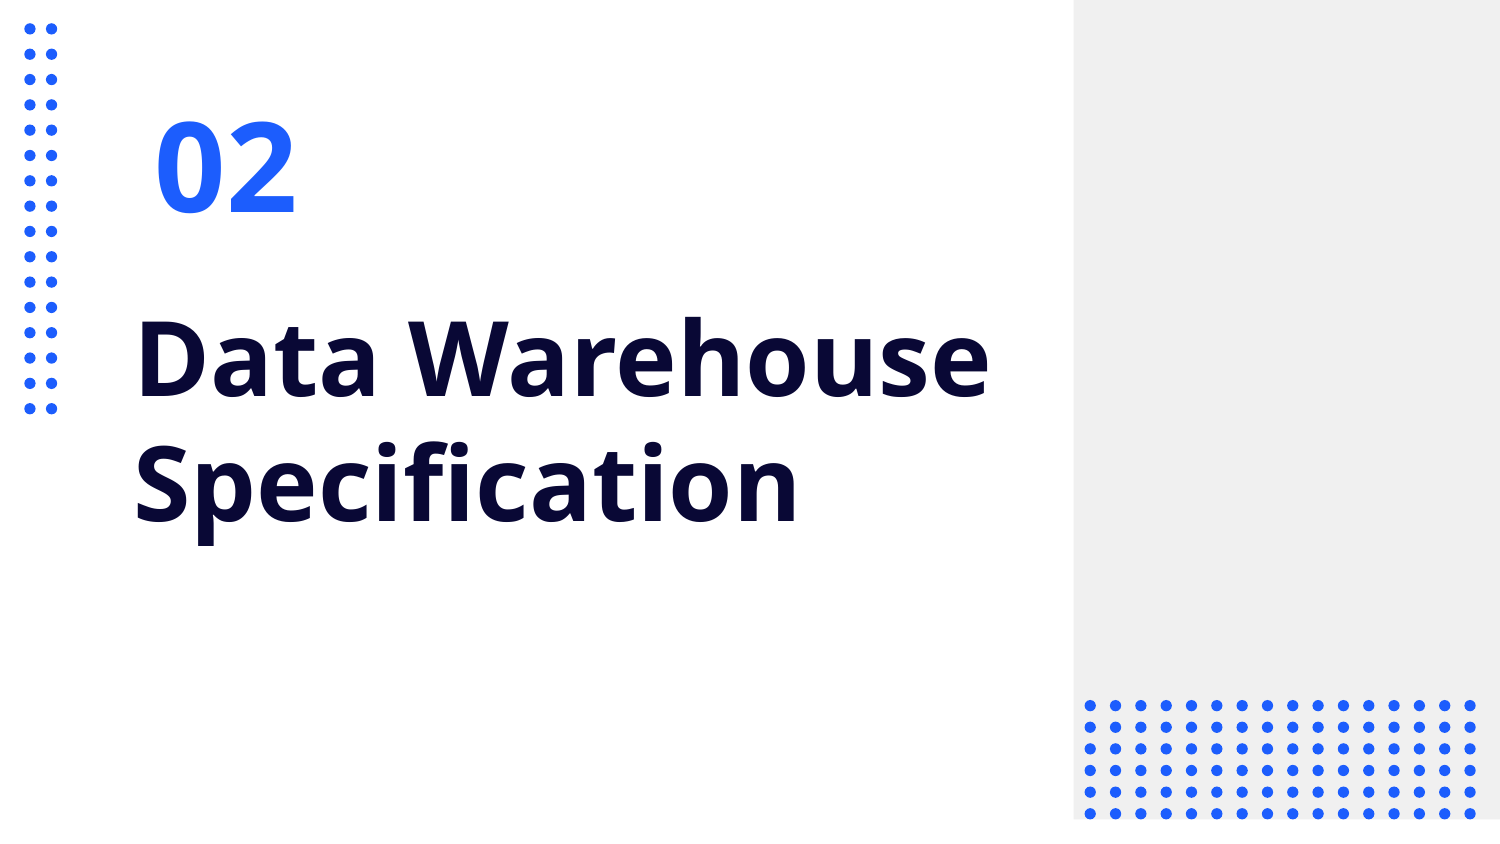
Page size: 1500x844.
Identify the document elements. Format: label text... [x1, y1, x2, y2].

title Data Warehouse Specification [118, 276, 1060, 427]
title 02 [118, 87, 334, 238]
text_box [1084, 699, 1476, 820]
